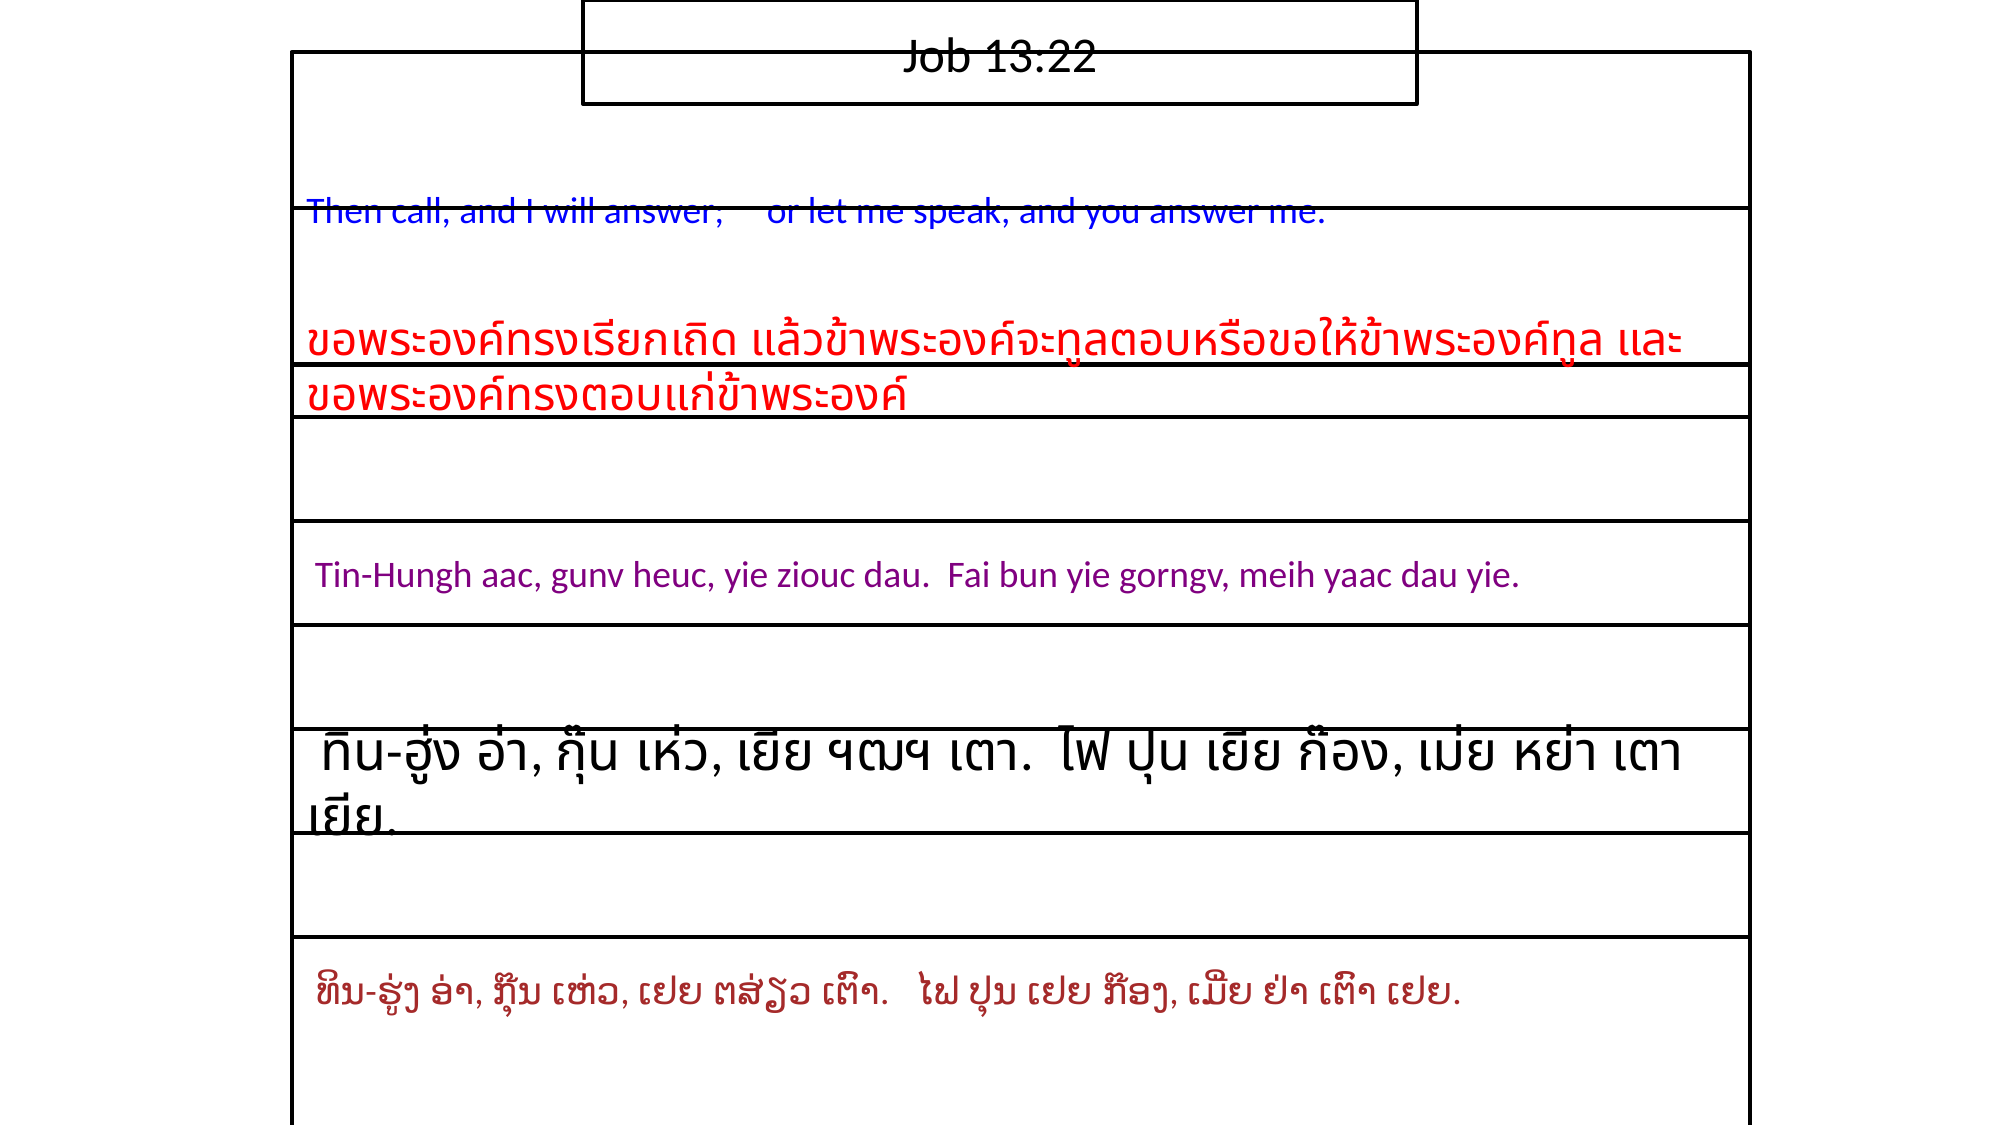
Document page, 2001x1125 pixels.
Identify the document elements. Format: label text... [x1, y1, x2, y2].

text_box ທິນ-ຮູ່ງ ອ່າ, ກຸ໊ນ ເຫ່ວ, ເຢຍ ຕສ່ຽວ ເຕົາ. ໄຟ ປຸນ ເຢຍ ກ໊ອງ, ເມີ່ຍ ຢ່າ ເຕົາ ເຢຍ. [290, 831, 1752, 1125]
text_box Then call, and I will answer; or let me speak, and you answer me. [290, 50, 1752, 206]
text_box Job 13:22 [581, 0, 1419, 50]
text_box ขอ​พระ​องค์​ทรง​เรียก​เถิด แล้ว​ข้า​พระ​องค์​จะ​ทูล​ตอบหรือ​ขอ​ให้​ข้า​พระ​องค์​ทูล และ​ขอ​พระ​องค์​ทรง​ตอบ​แก่​ข้า​พระ​องค์ [290, 206, 1752, 415]
text_box ทิน-ฮู่ง อ่า, กุ๊น เห่ว, เยีย ฯฒฯ เตา. ไฟ ปุน เยีย ก๊อง, เม่ย หย่า เตา เยีย. [290, 623, 1752, 831]
text_box Tin-Hungh aac, gunv heuc, yie ziouc dau. Fai bun yie gorngv, meih yaac dau yie. [290, 415, 1752, 623]
